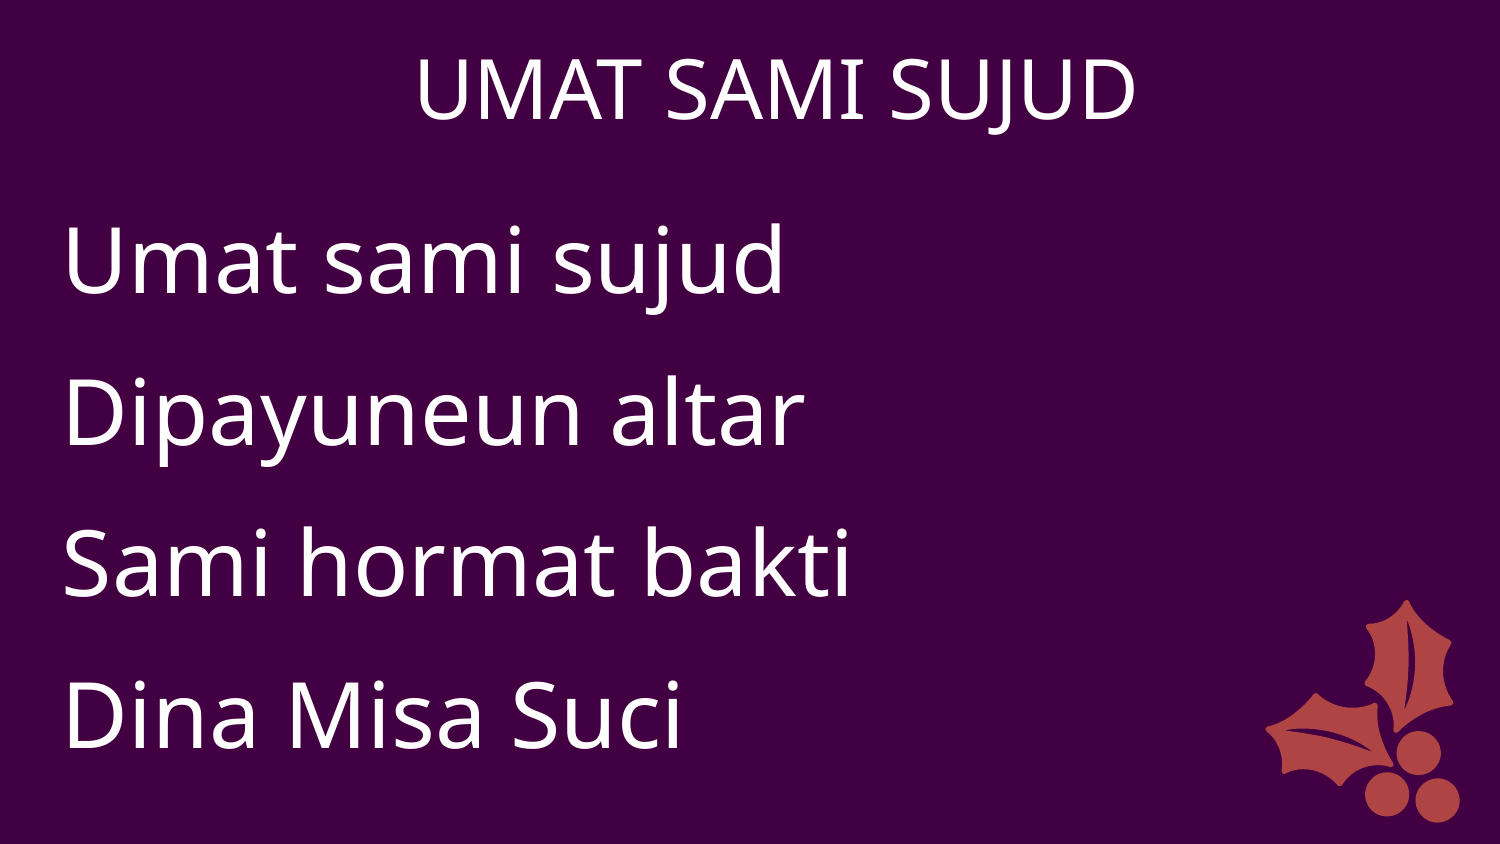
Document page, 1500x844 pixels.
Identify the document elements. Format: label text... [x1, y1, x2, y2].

text_box UMAT SAMI SUJUD [113, 31, 1440, 141]
text_box Umat sami sujud Dipayuneun altar Sami hormat bakti Dina Misa Suci [21, 170, 1456, 782]
